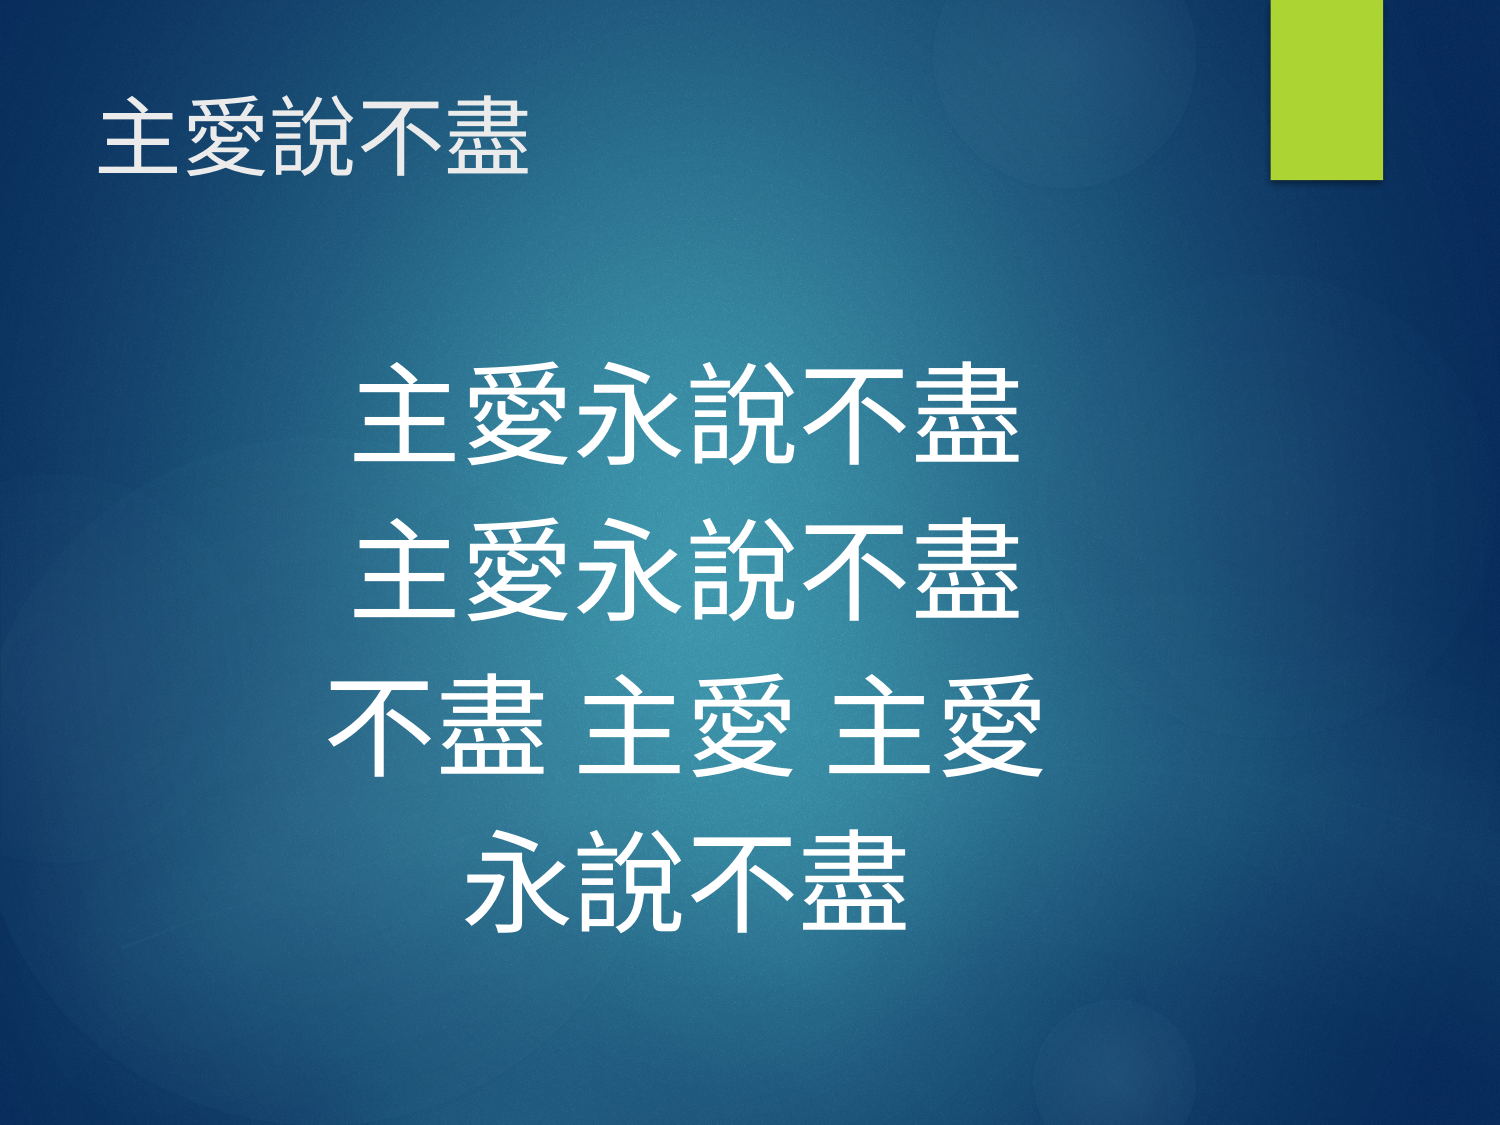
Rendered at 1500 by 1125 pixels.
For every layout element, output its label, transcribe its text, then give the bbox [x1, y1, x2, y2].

title 主愛說不盡 [79, 74, 1237, 304]
list 主愛永說不盡 主愛永說不盡 不盡 主愛 主愛 永說不盡 [135, 336, 1237, 1025]
